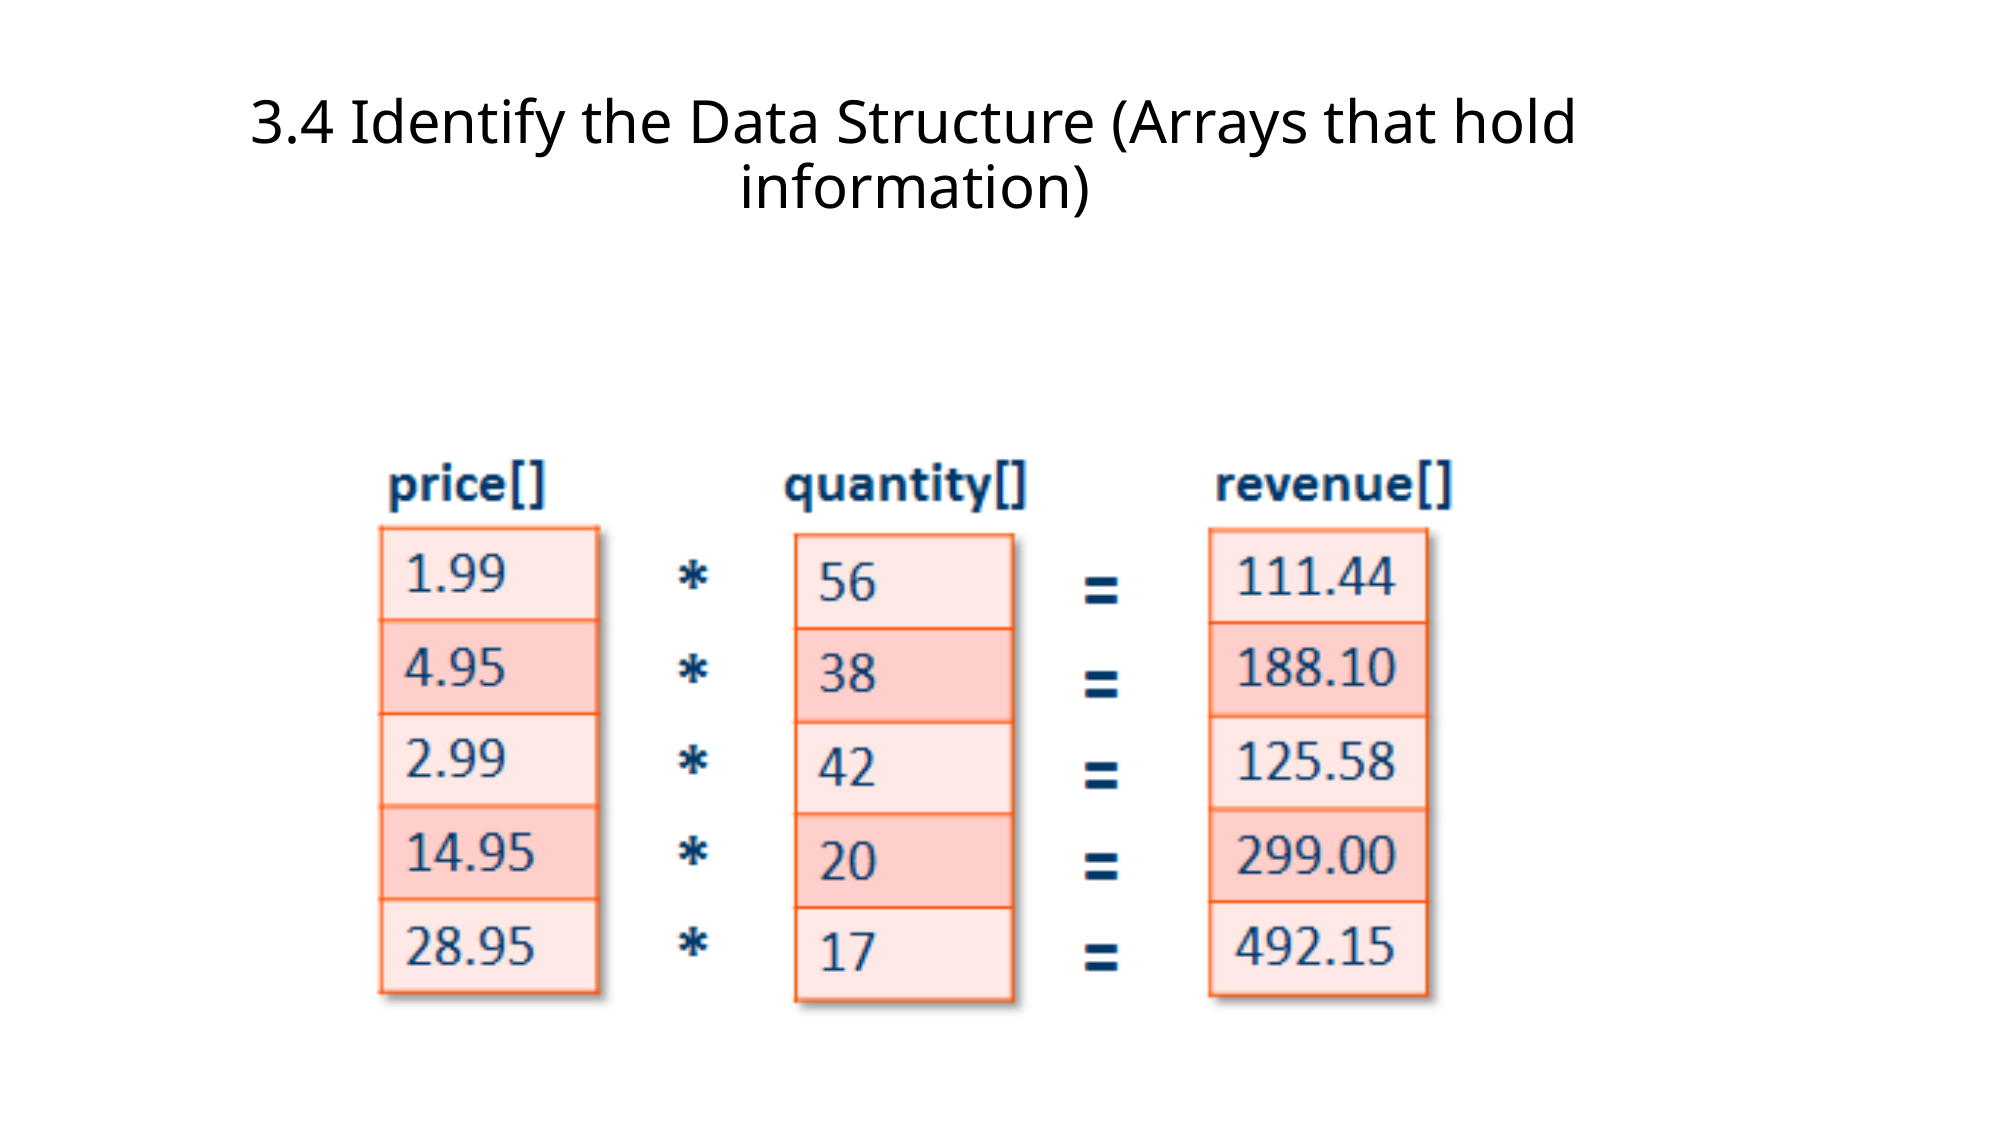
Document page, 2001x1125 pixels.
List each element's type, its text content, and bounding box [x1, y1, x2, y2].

picture [314, 402, 1541, 1098]
title 3.4 Identify the Data Structure (Arrays that hold information) [52, 83, 1778, 302]
